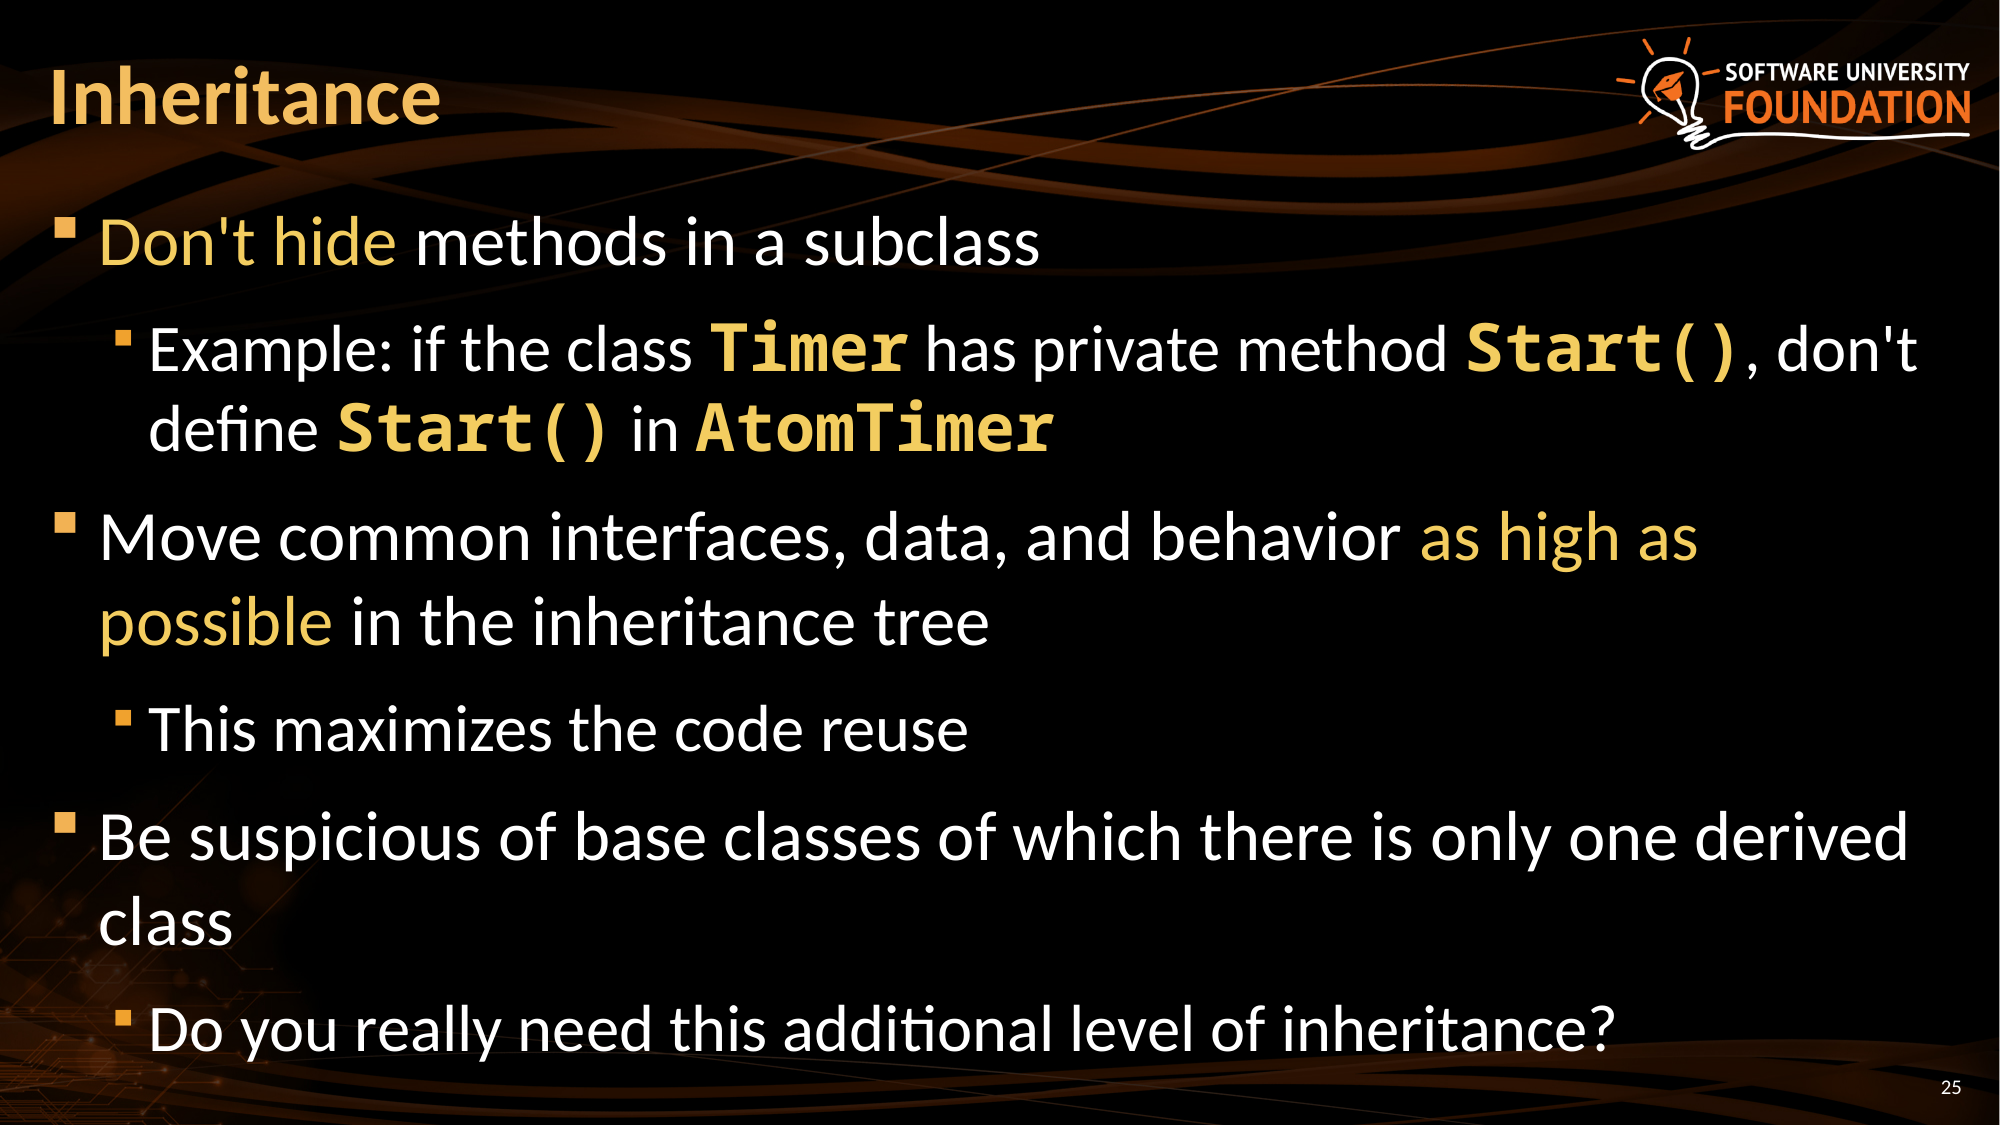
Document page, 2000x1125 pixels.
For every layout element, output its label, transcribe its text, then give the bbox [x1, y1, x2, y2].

list Don't hide methods in a subclass Example: if the class Timer has private method Start(), don't define Start() in AtomTimer Move common interfaces, data, and behavior as high as possible in the inheritance tree This maximizes the code reuse Be suspicious of base classes of which there is only one derived class Do you really need this additional level of inheritance? [31, 188, 1968, 1103]
title Inheritance [30, 6, 1602, 189]
picture [0, 0, 2000, 1125]
